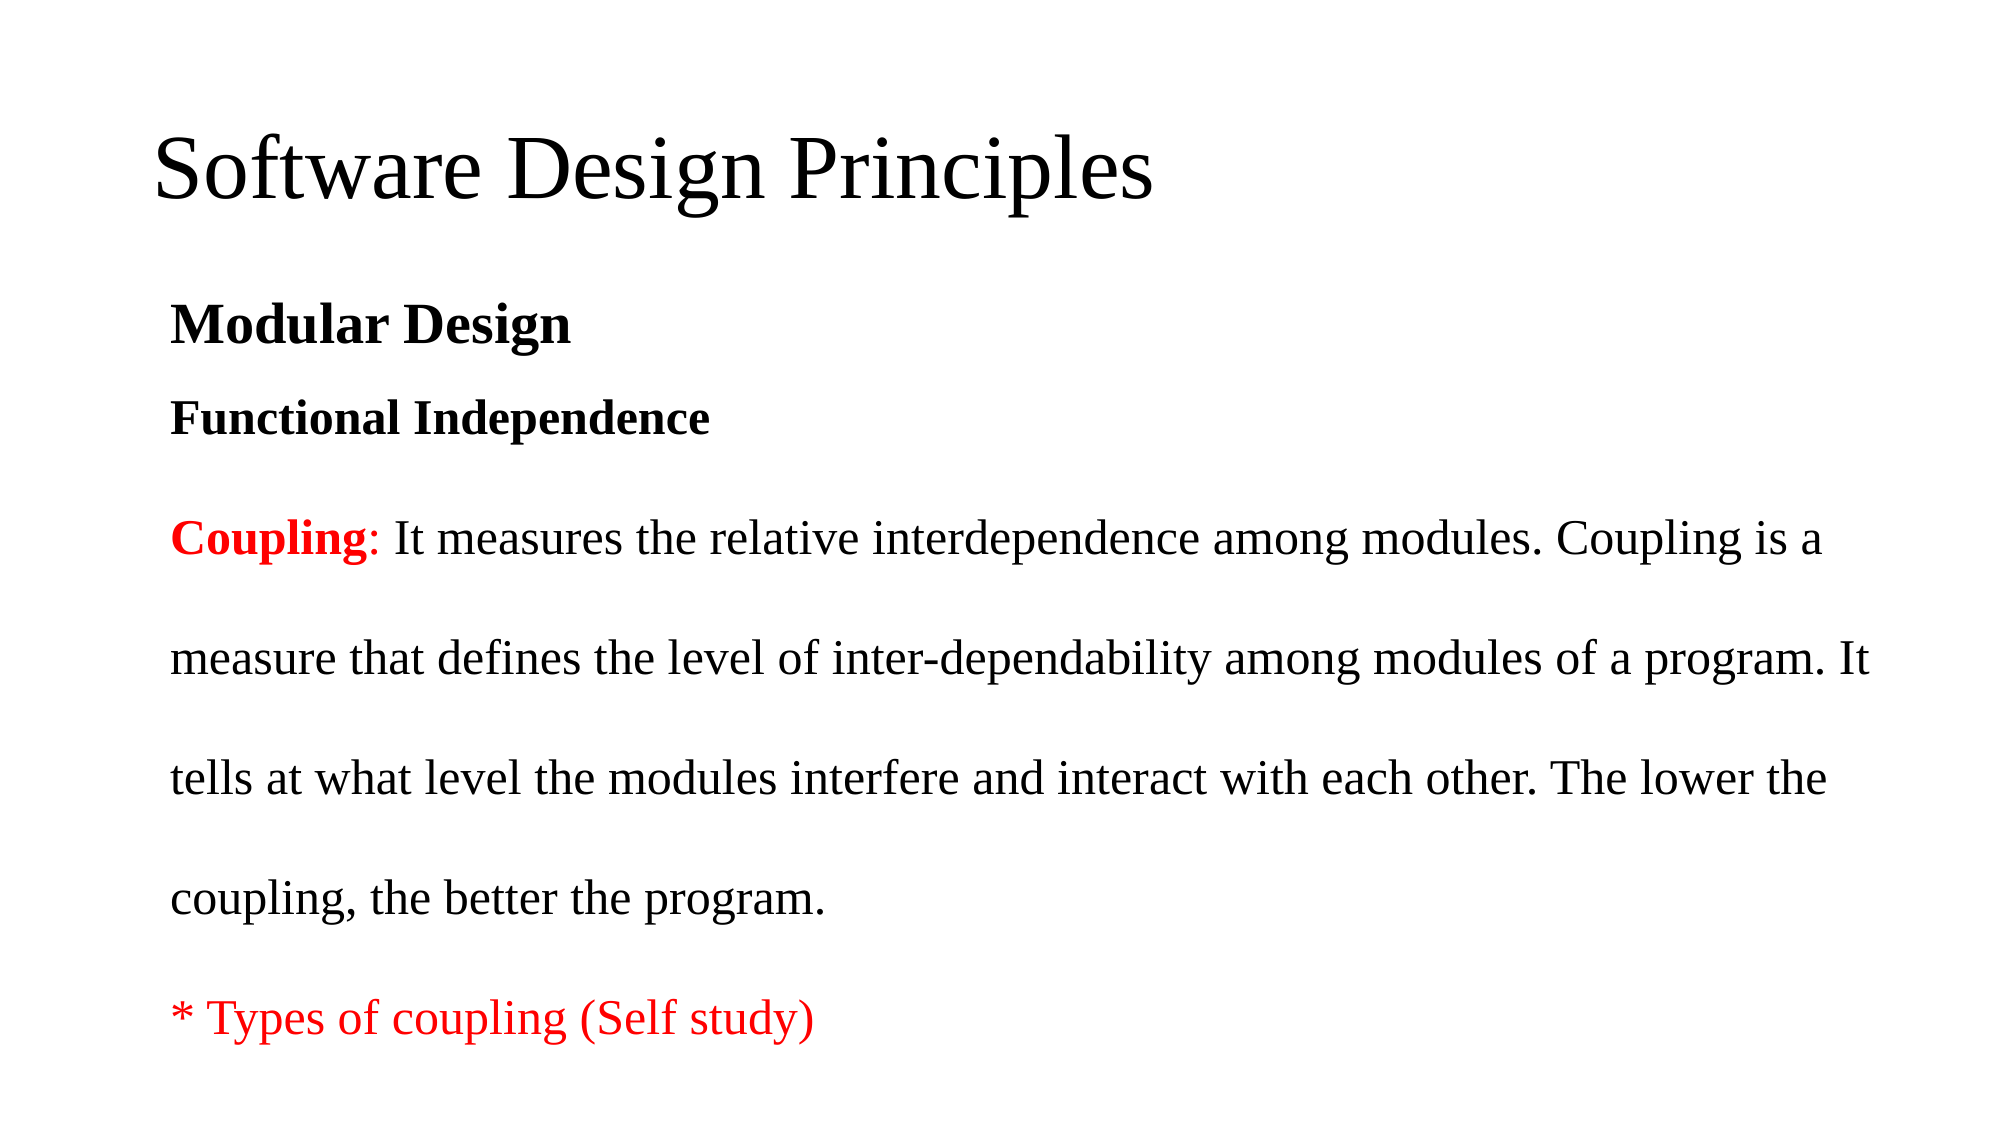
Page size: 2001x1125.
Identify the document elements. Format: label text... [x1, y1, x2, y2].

title Software Design Principles [137, 59, 1863, 278]
text_box Modular Design Functional Independence Coupling: It measures the relative interdependence among modules. Coupling is a measure that defines the level of inter-dependability among modules of a program. It tells at what level the modules interfere and interact with each other. The lower the coupling, the better the program. * Types of coupling (Self study) [155, 277, 1928, 1125]
